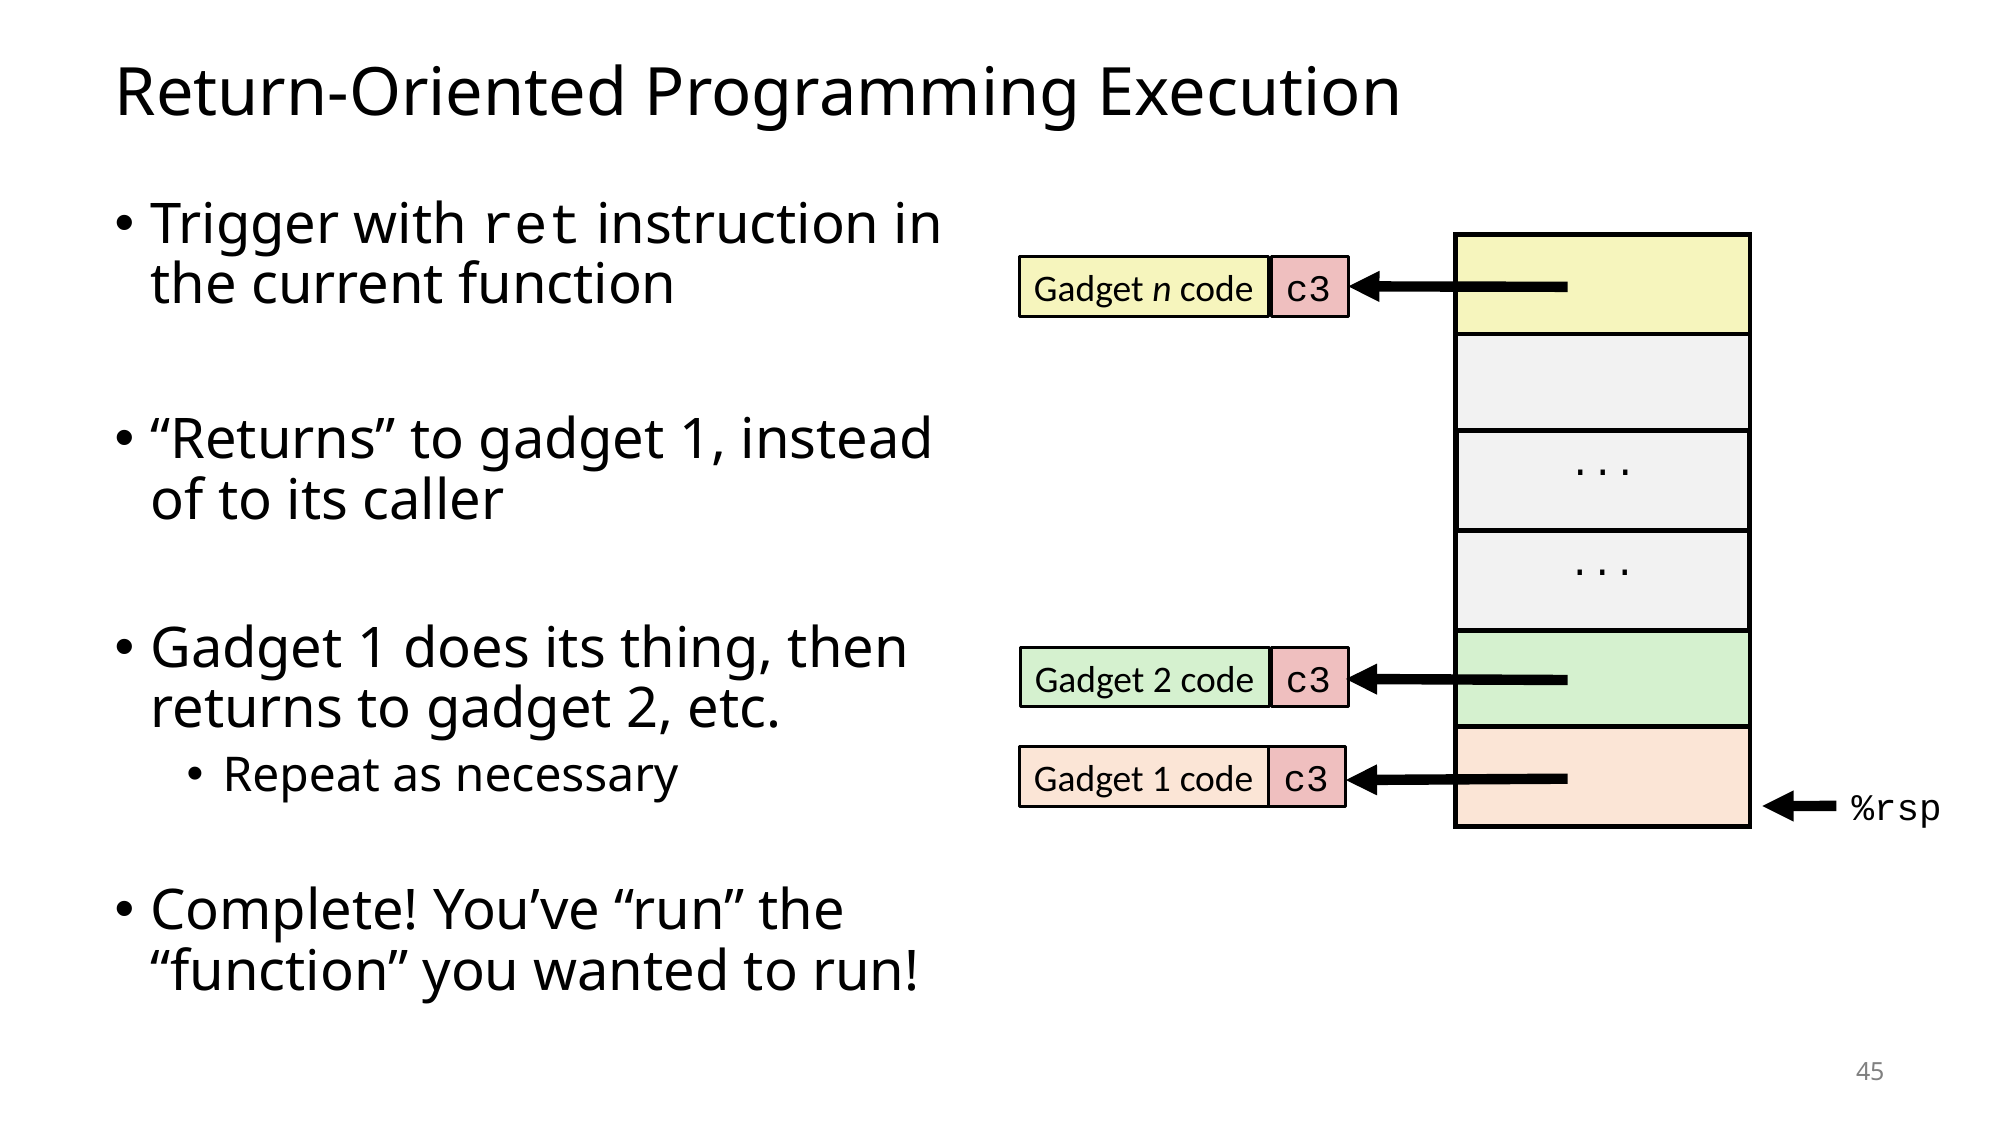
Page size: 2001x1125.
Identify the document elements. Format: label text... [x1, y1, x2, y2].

text_box [1455, 631, 1750, 727]
text_box [1455, 727, 1750, 827]
text_box c3 [1271, 647, 1349, 707]
text_box ... [1456, 430, 1750, 531]
text_box %rsp [1836, 775, 1957, 836]
text_box Gadget 1 code [1019, 746, 1268, 807]
text_box [1455, 234, 1750, 335]
title Return-Oriented Programming Execution [99, 37, 1900, 150]
text_box ... [1455, 530, 1750, 631]
text_box c3 [1268, 746, 1346, 807]
text_box ... [1455, 335, 1750, 530]
text_box c3 [1271, 256, 1349, 317]
slide_number 45 [1749, 1042, 1900, 1103]
text_box Gadget 2 code [1020, 647, 1270, 707]
text_box [1762, 799, 1836, 813]
text_box Gadget n code [1019, 256, 1269, 317]
list Trigger with ret instruction in the current function “Returns” to gadget 1, instead of to its caller Gadget 1 does its thing, then returns to gadget 2, etc. Repeat as necessary Complete! You’ve “run” the “function” you wanted to run! [99, 187, 983, 1013]
